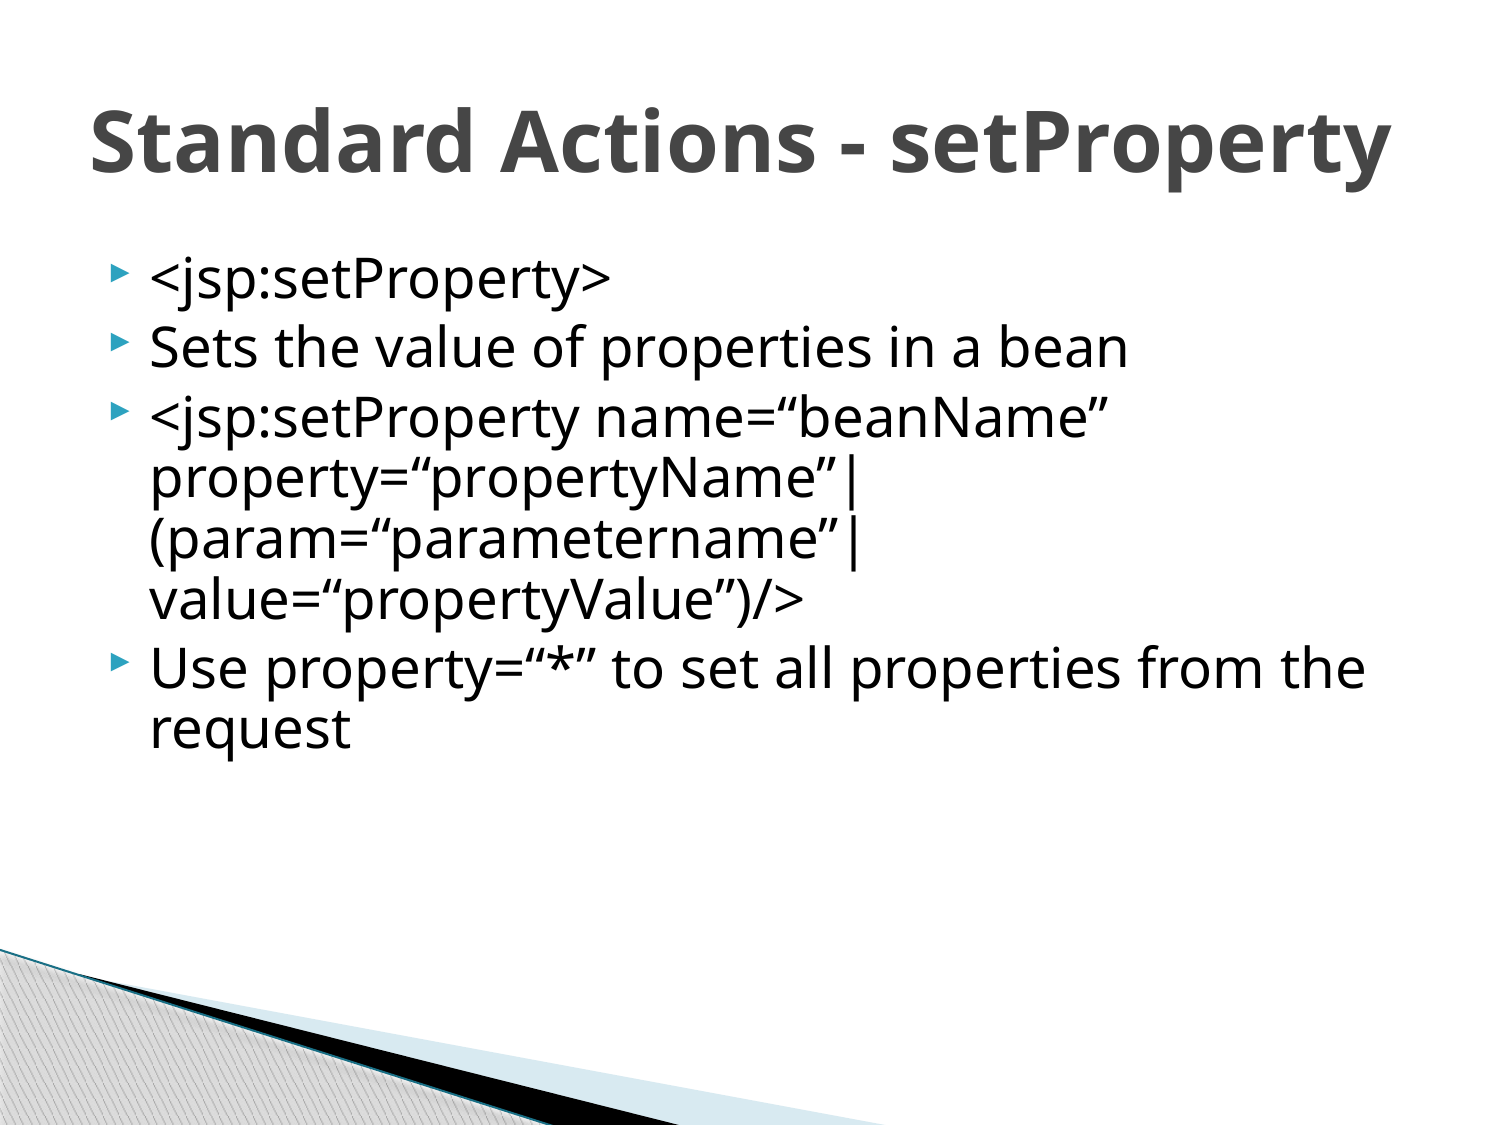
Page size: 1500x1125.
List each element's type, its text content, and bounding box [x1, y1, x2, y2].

title Standard Actions - setProperty [75, 45, 1425, 233]
list <jsp:setProperty> Sets the value of properties in a bean <jsp:setProperty name=“beanName” property=“propertyName”|(param=“parametername”|value=“propertyValue”)/> Use property=“*” to set all properties from the request [75, 243, 1425, 986]
